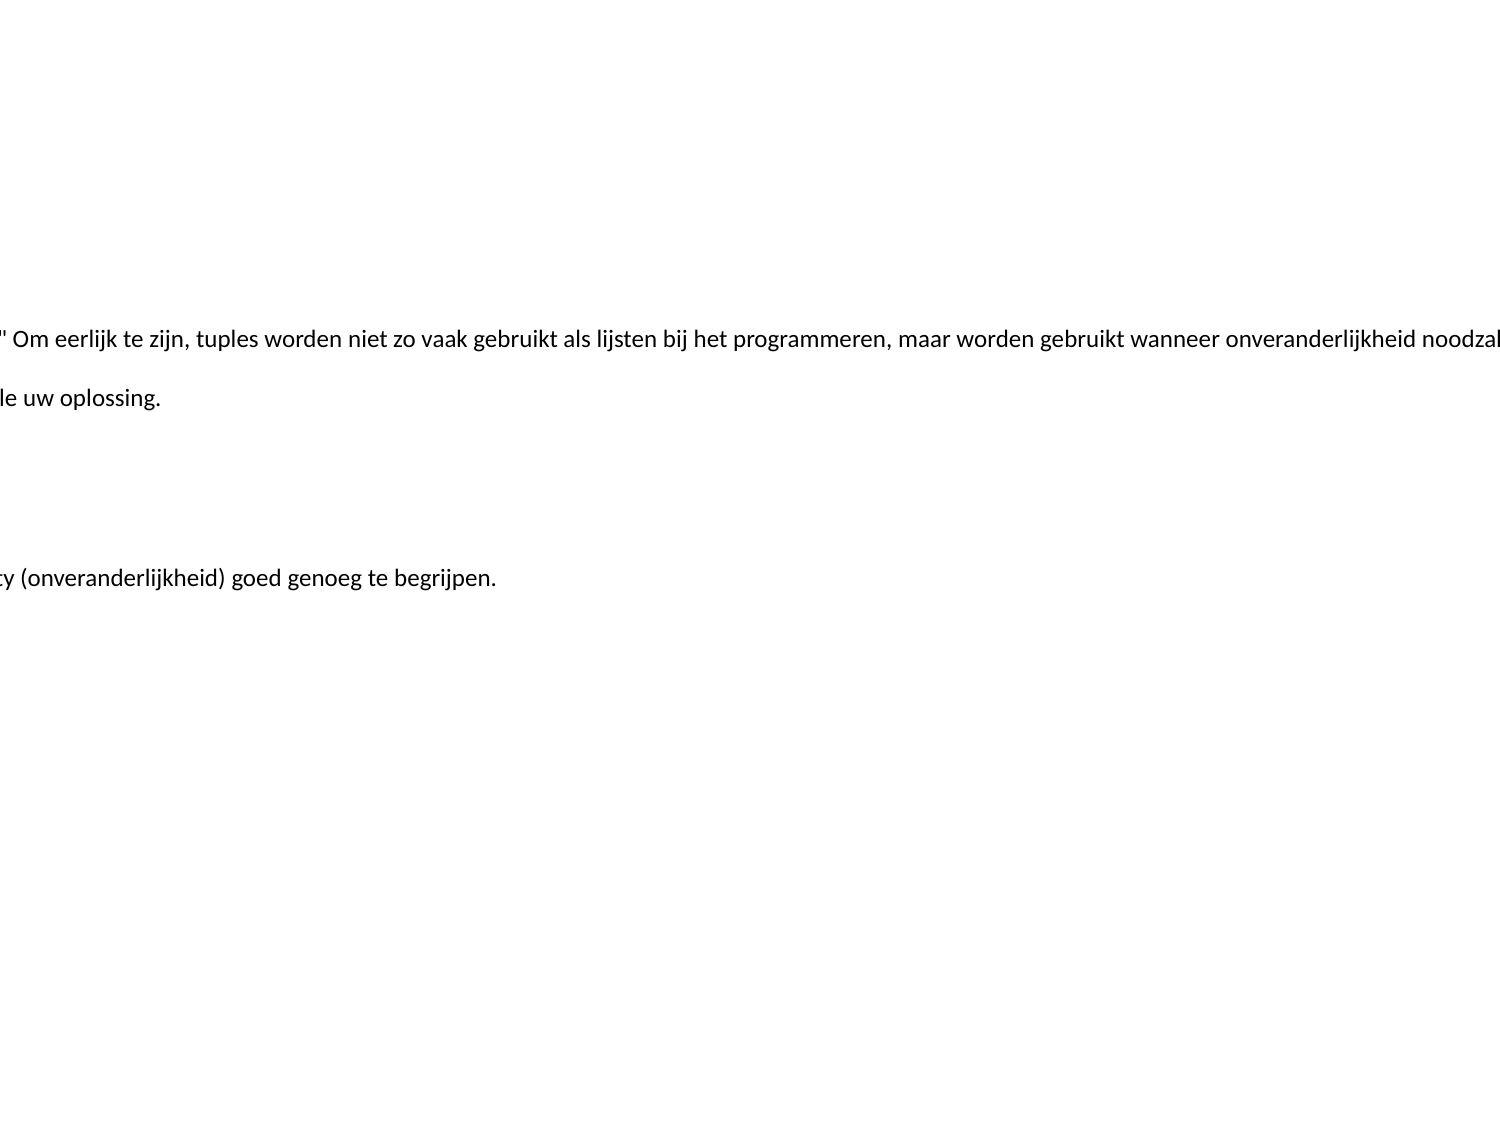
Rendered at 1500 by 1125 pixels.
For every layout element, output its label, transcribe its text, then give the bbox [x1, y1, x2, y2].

text_box Info: ## Wanneer tuples gebruiken? Je vraagt â€‹â€‹je misschien af: "Waarom zou je tuples gebruiken als ze minder beschikbare methoden hebben?" Om eerlijk te zijn, tuples worden niet zo vaak gebruikt als lijsten bij het programmeren, maar worden gebruikt wanneer onveranderlijkheid noodzakelijk is. Als u in uw programma een object doorgeeft en ervoor moet zorgen dat het niet wordt gewijzigd, wordt een tuple uw oplossing. Het biedt een handige bron van gegevensintegriteit (data integrity). Je zou nu in staat moeten zijn om tuples in je programmering te maken en te gebruiken, evenals hun immutability (onveranderlijkheid) goed genoeg te begrijpen. Veel success met programmeren! [0, 149, 1500, 749]
